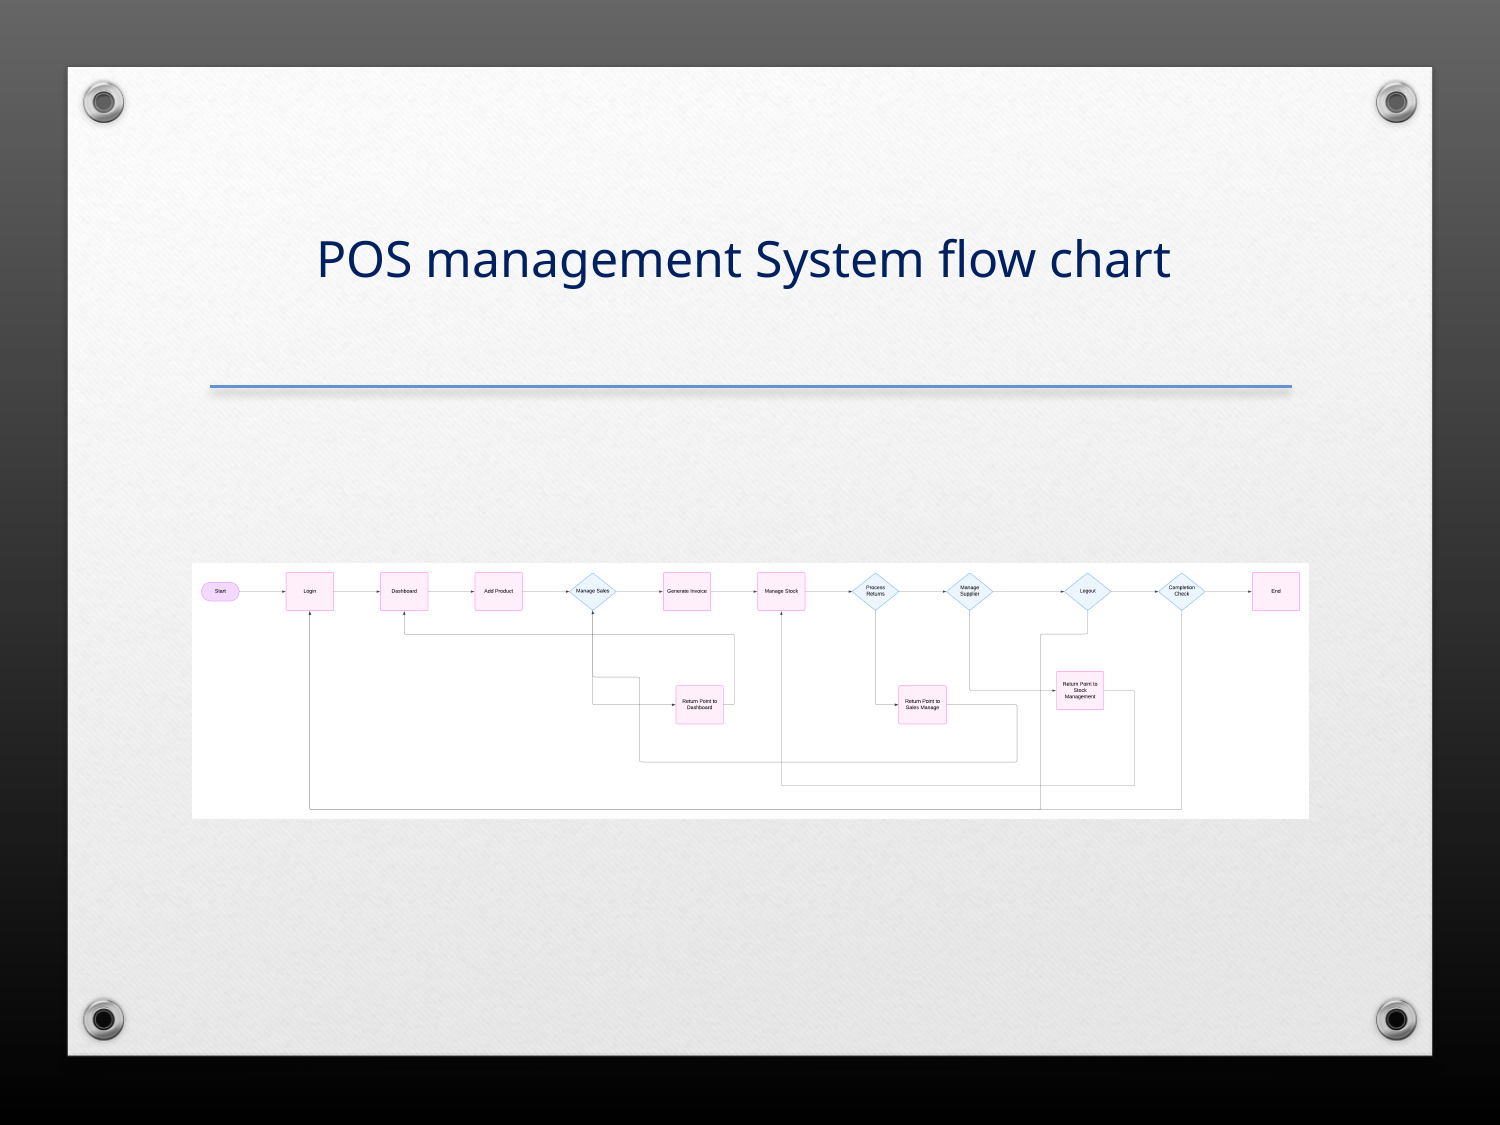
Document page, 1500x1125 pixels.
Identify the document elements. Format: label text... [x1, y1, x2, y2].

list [192, 563, 1309, 819]
title POS management System flow chart [193, 150, 1309, 365]
picture [0, 0, 1500, 1125]
